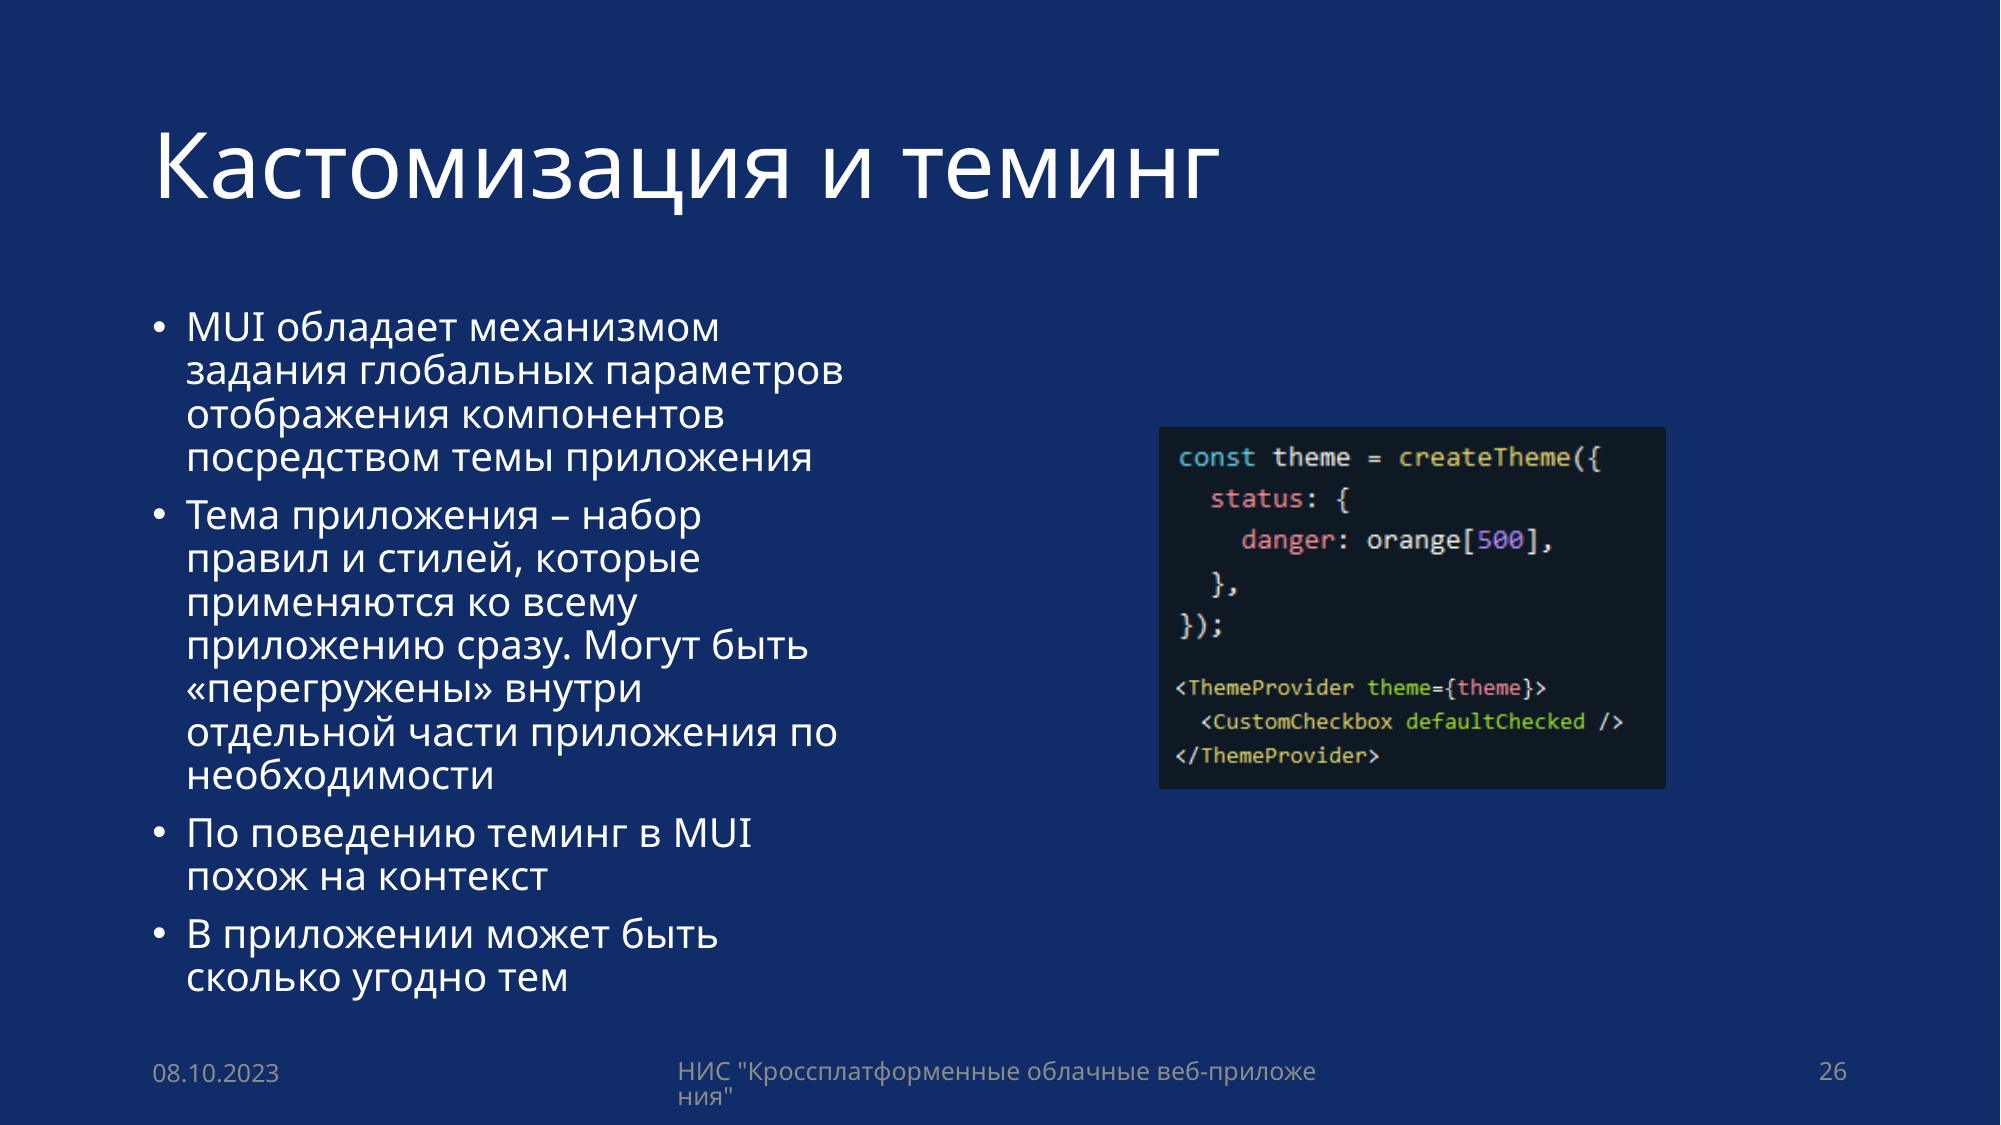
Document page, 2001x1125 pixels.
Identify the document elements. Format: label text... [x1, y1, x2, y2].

footer НИС "Кроссплатформенные облачные веб-приложения" [662, 1042, 1338, 1103]
slide_number 26 [1412, 1042, 1863, 1103]
picture [1159, 427, 1666, 789]
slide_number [137, 1042, 588, 1103]
title Кастомизация и теминг [137, 59, 1863, 278]
list MUI обладает механизмом задания глобальных параметров отображения компонентов посредством темы приложения Тема приложения – набор правил и стилей, которые применяются ко всему приложению сразу. Могут быть «перегружены» внутри отдельной части приложения по необходимости По поведению теминг в MUI похож на контекст В приложении может быть сколько угодно тем [137, 299, 868, 1014]
